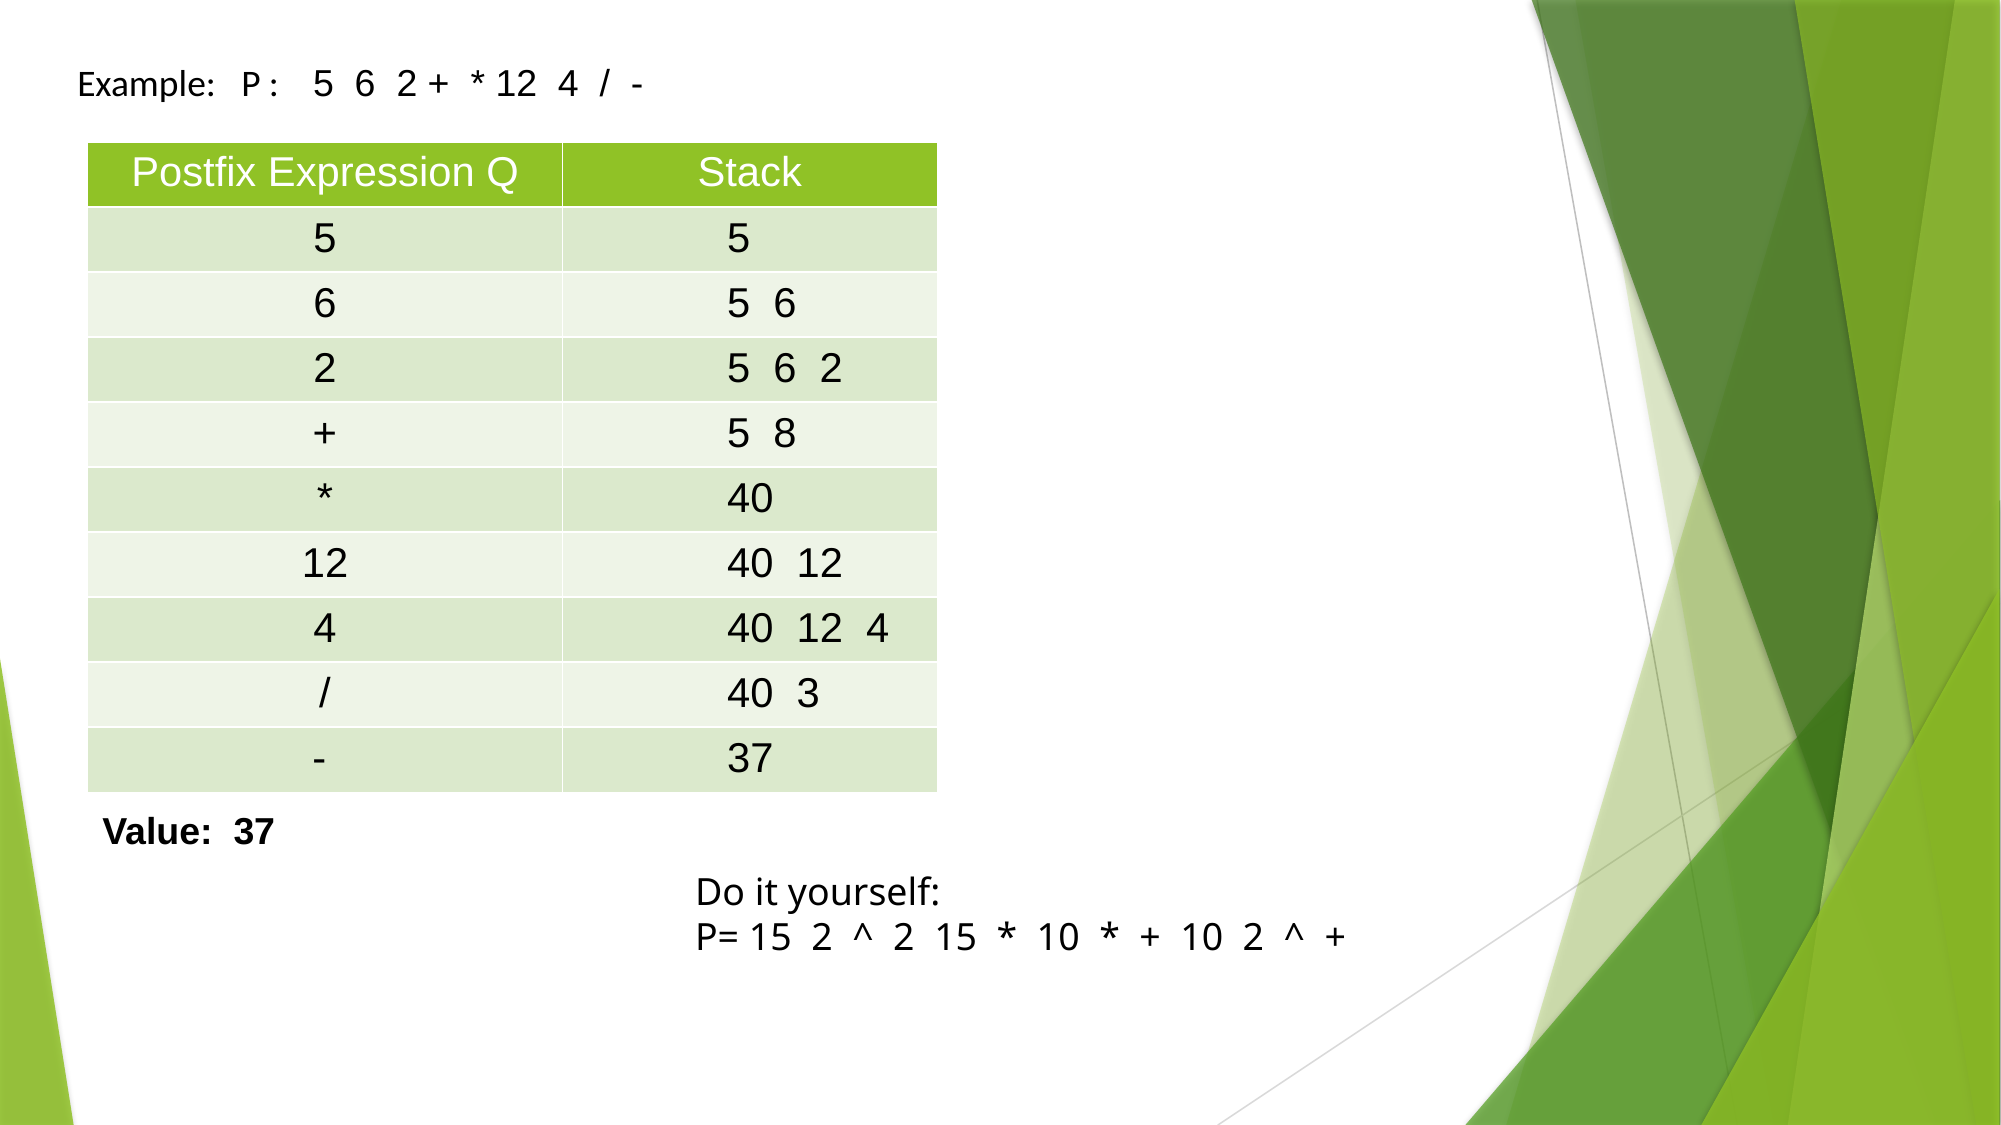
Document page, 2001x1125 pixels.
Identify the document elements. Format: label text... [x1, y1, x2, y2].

table_cell 40 12 [563, 533, 937, 596]
table_header Stack [563, 143, 937, 206]
text_box Value: 37 [87, 799, 950, 860]
table_cell 5 [88, 208, 562, 271]
table_header Postfix Expression Q [88, 143, 562, 206]
table_cell 12 [88, 533, 562, 596]
table_cell 2 [88, 338, 562, 401]
table_cell + [88, 403, 562, 466]
text_box Example: P : 5 6 2 + * 12 4 / - [62, 51, 1438, 112]
table_cell 6 [88, 273, 562, 336]
table_cell 5 [563, 208, 937, 271]
table_cell - [88, 728, 562, 792]
table_cell 5 6 [563, 273, 937, 336]
table_cell 4 [88, 598, 562, 661]
table_cell 5 8 [563, 403, 937, 466]
table_cell 5 6 2 [563, 338, 937, 401]
table_cell 37 [563, 728, 937, 792]
table_cell * [88, 468, 562, 531]
text_box Do it yourself: P= 15 2 ^ 2 15 * 10 * + 10 2 ^ + [680, 860, 1524, 966]
table_cell 40 12 4 [563, 598, 937, 661]
table_cell / [88, 663, 562, 726]
table_cell 40 [563, 468, 937, 531]
table_cell 40 3 [563, 663, 937, 726]
